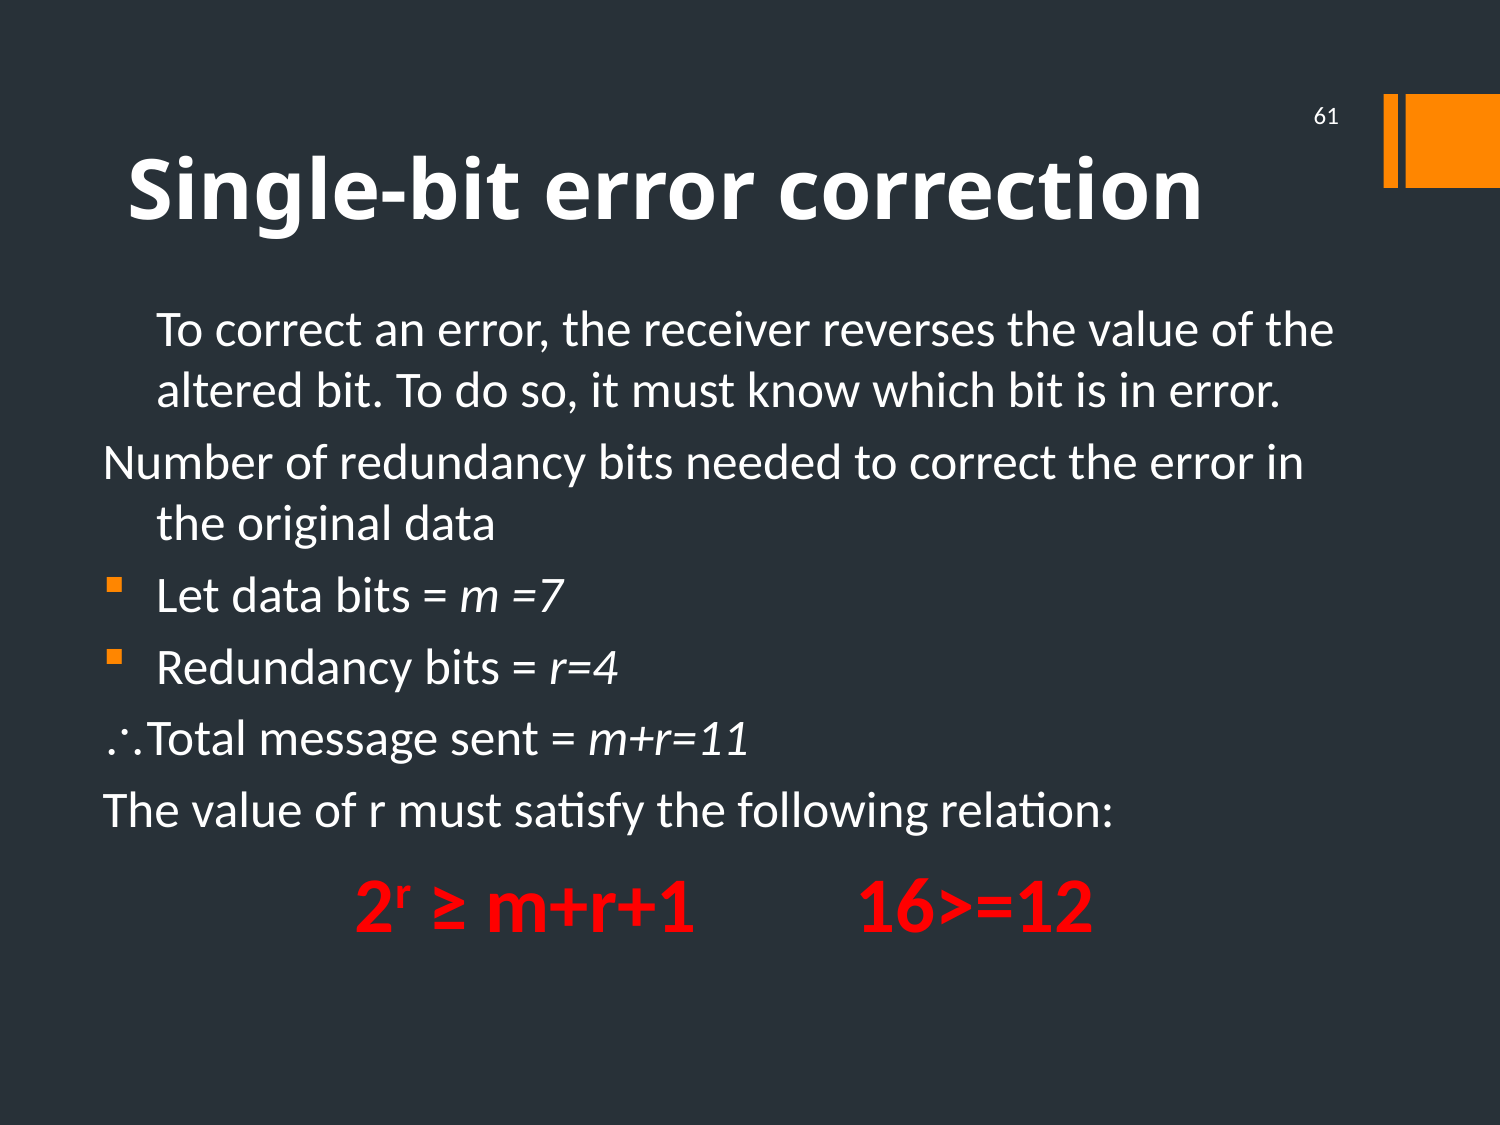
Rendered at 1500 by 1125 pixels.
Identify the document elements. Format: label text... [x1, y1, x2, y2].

title Single-bit error correction [112, 99, 1388, 244]
list To correct an error, the receiver reverses the value of the altered bit. To do so, it must know which bit is in error. Number of redundancy bits needed to correct the error in the original data Let data bits = m =7 Redundancy bits = r=4 Total message sent = m+r=11 The value of r must satisfy the following relation: 2r ≥ m+r+1 16>=12 [87, 287, 1363, 1000]
slide_number 61 [1199, 90, 1355, 140]
